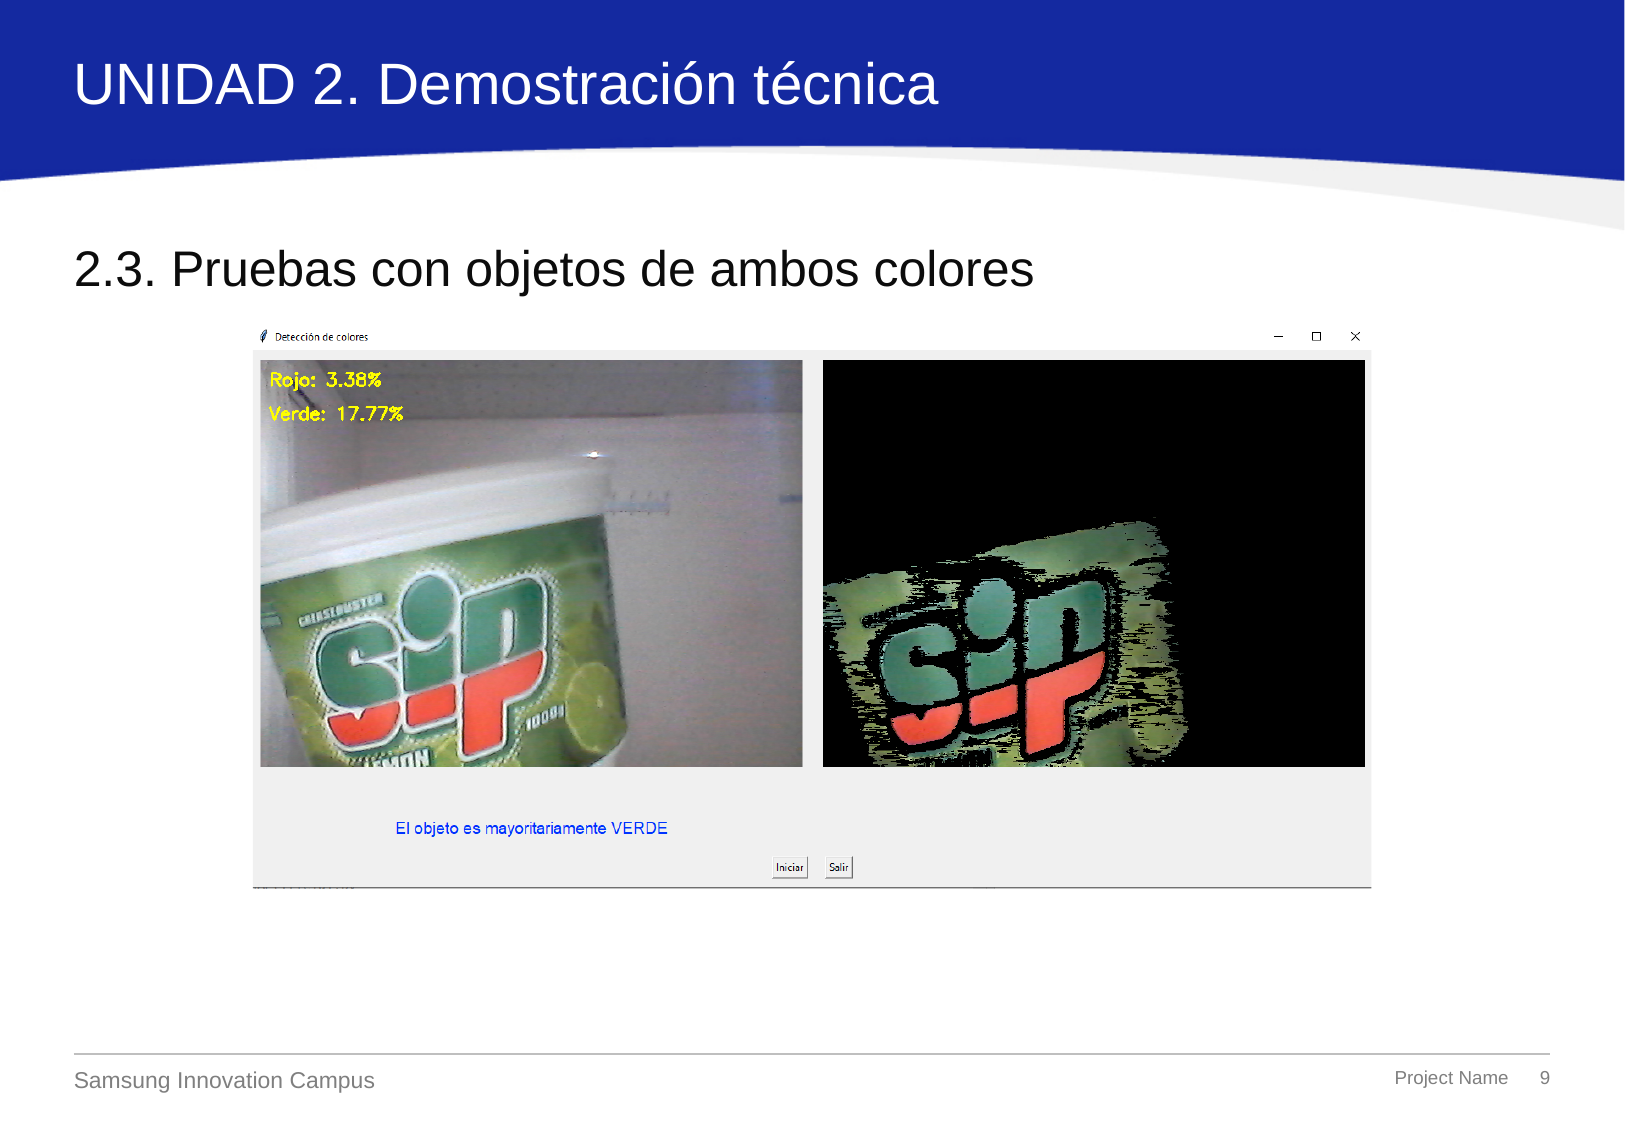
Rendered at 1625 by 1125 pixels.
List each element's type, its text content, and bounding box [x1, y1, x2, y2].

text_box UNIDAD 2. Demostración técnica [73, 46, 1475, 117]
title 2.3. Pruebas con objetos de ambos colores [73, 236, 1475, 597]
picture [0, 0, 1625, 1125]
